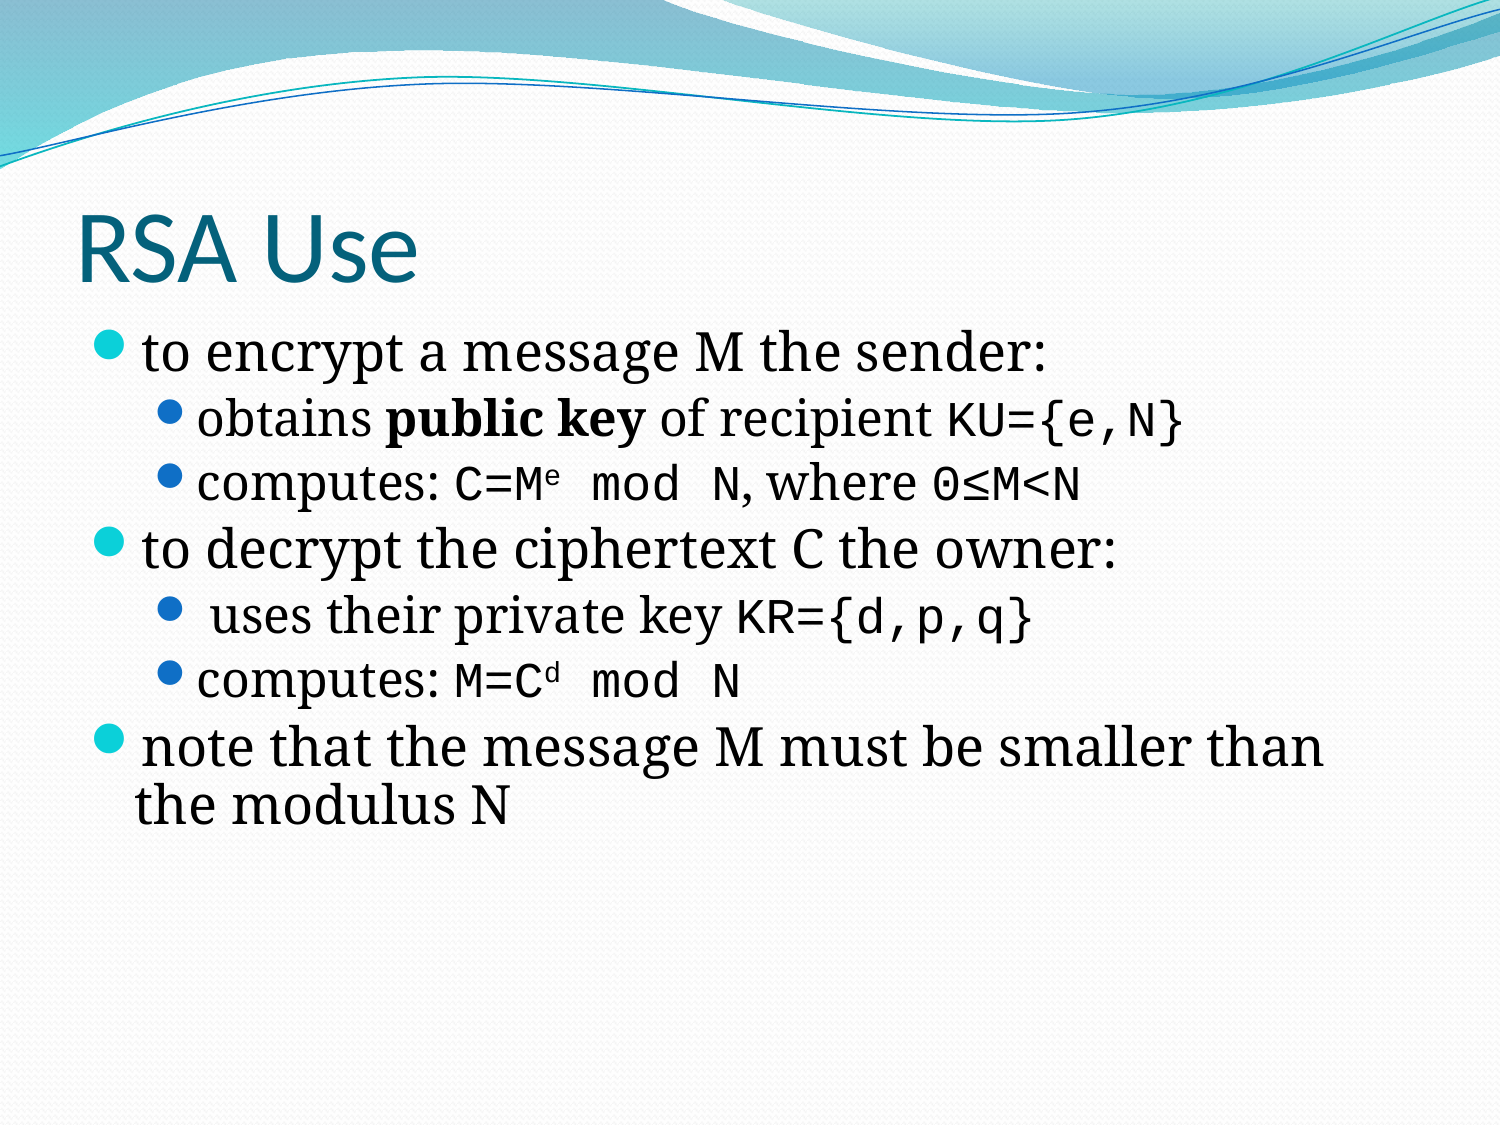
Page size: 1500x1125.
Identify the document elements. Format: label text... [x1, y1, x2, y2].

title RSA Use [75, 115, 1425, 303]
list to encrypt a message M the sender: obtains public key of recipient KU={e,N} computes: C=Me mod N, where 0≤M<N to decrypt the ciphertext C the owner: uses their private key KR={d,p,q} computes: M=Cd mod N note that the message M must be smaller than the modulus N [75, 317, 1425, 1038]
